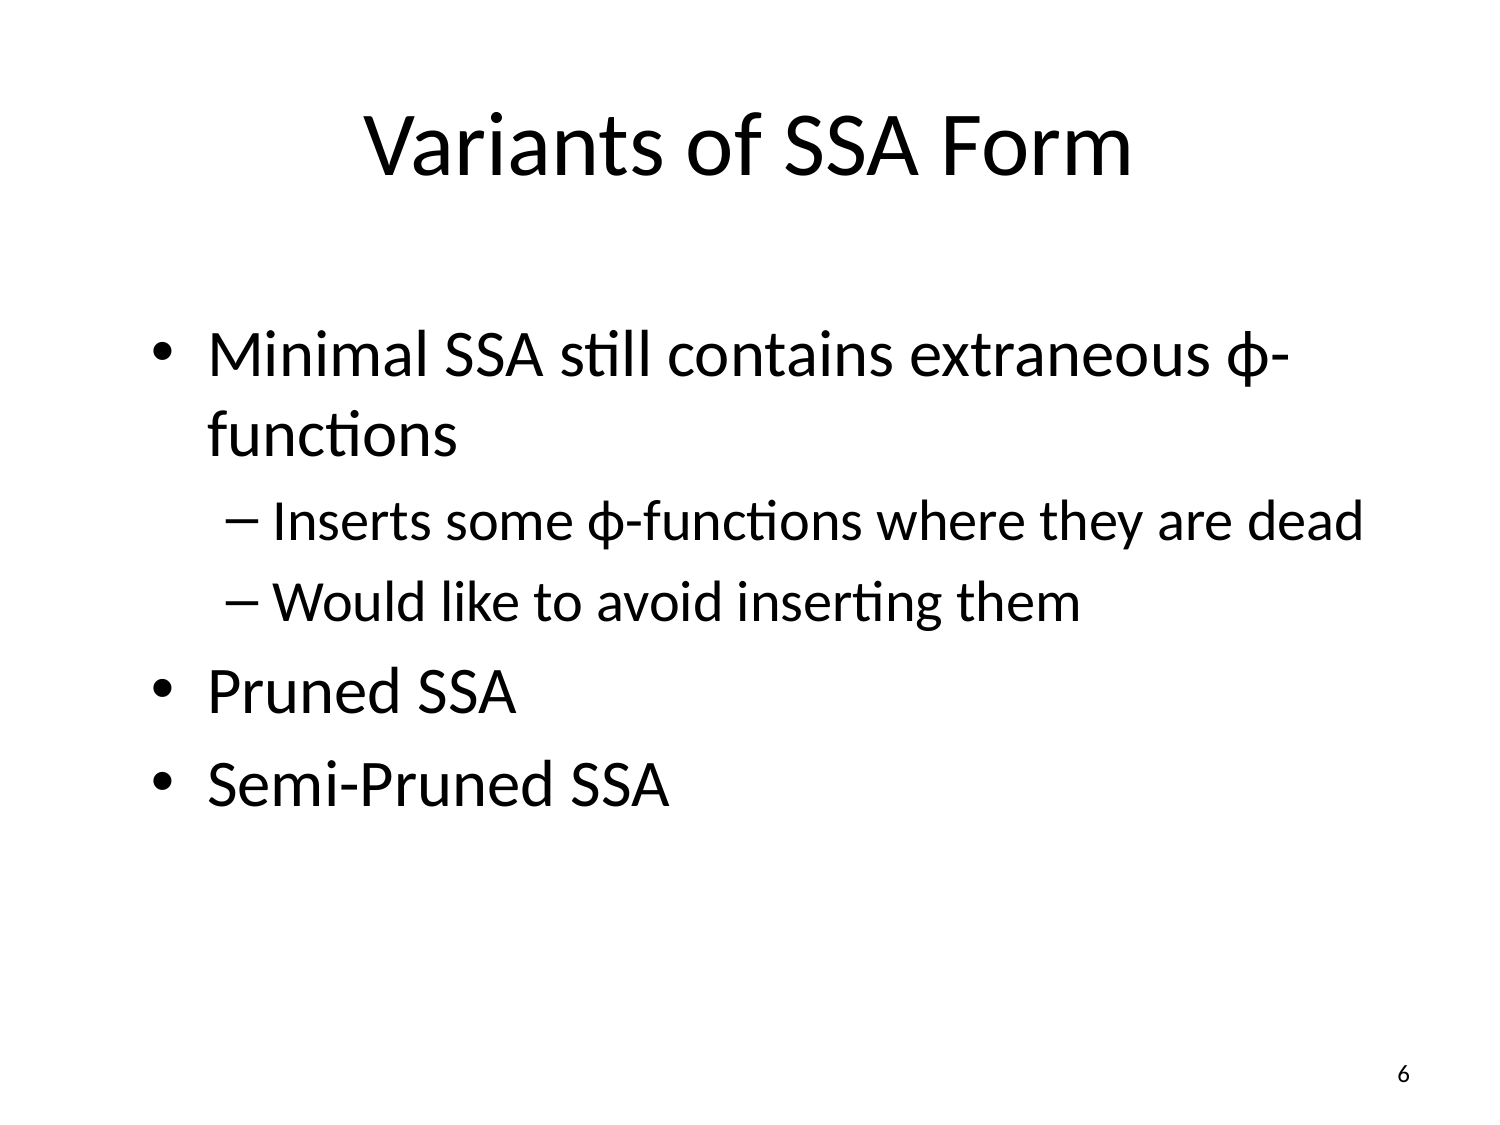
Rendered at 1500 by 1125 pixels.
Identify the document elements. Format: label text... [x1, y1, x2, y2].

slide_number 6 [1074, 1042, 1425, 1103]
title Variants of SSA Form [75, 45, 1425, 233]
list Minimal SSA still contains extraneous ϕ-functions Inserts some ϕ-functions where they are dead Would like to avoid inserting them Pruned SSA Semi-Pruned SSA [135, 302, 1411, 978]
